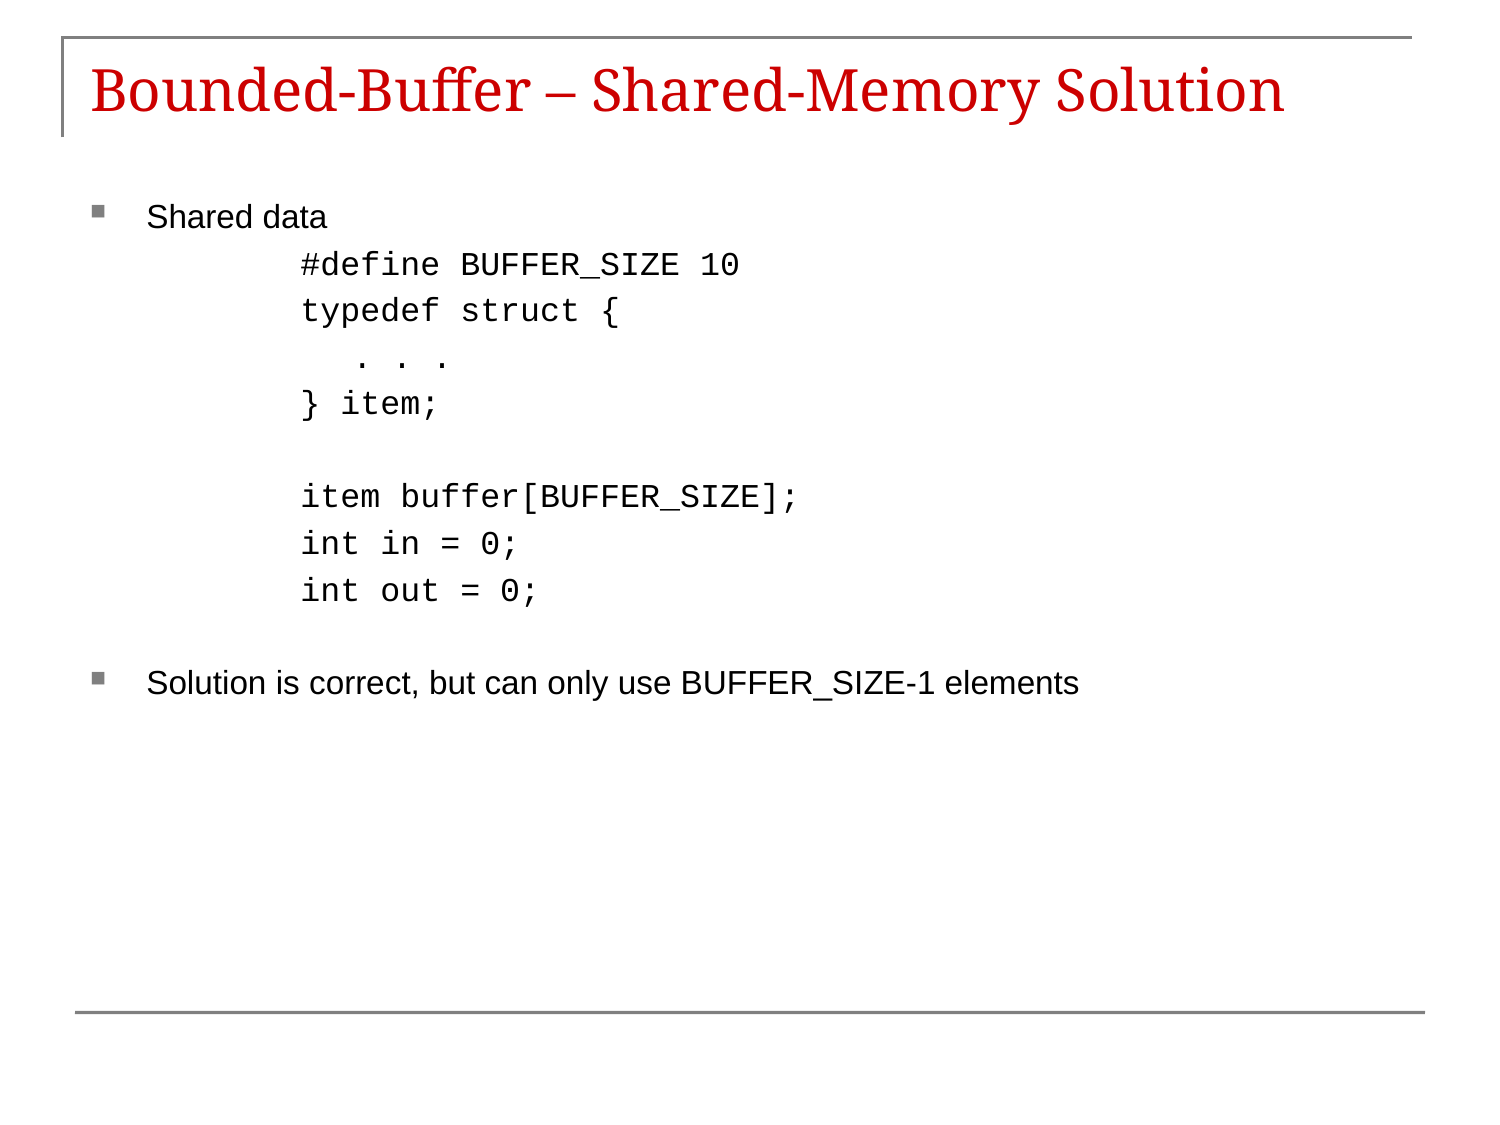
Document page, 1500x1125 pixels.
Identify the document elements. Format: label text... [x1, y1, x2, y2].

list Shared data #define BUFFER_SIZE 10 typedef struct { . . . } item; item buffer[BUFFER_SIZE]; int in = 0; int out = 0; Solution is correct, but can only use BUFFER_SIZE-1 elements [75, 187, 1425, 1006]
title Bounded-Buffer – Shared-Memory Solution [75, 45, 1425, 163]
